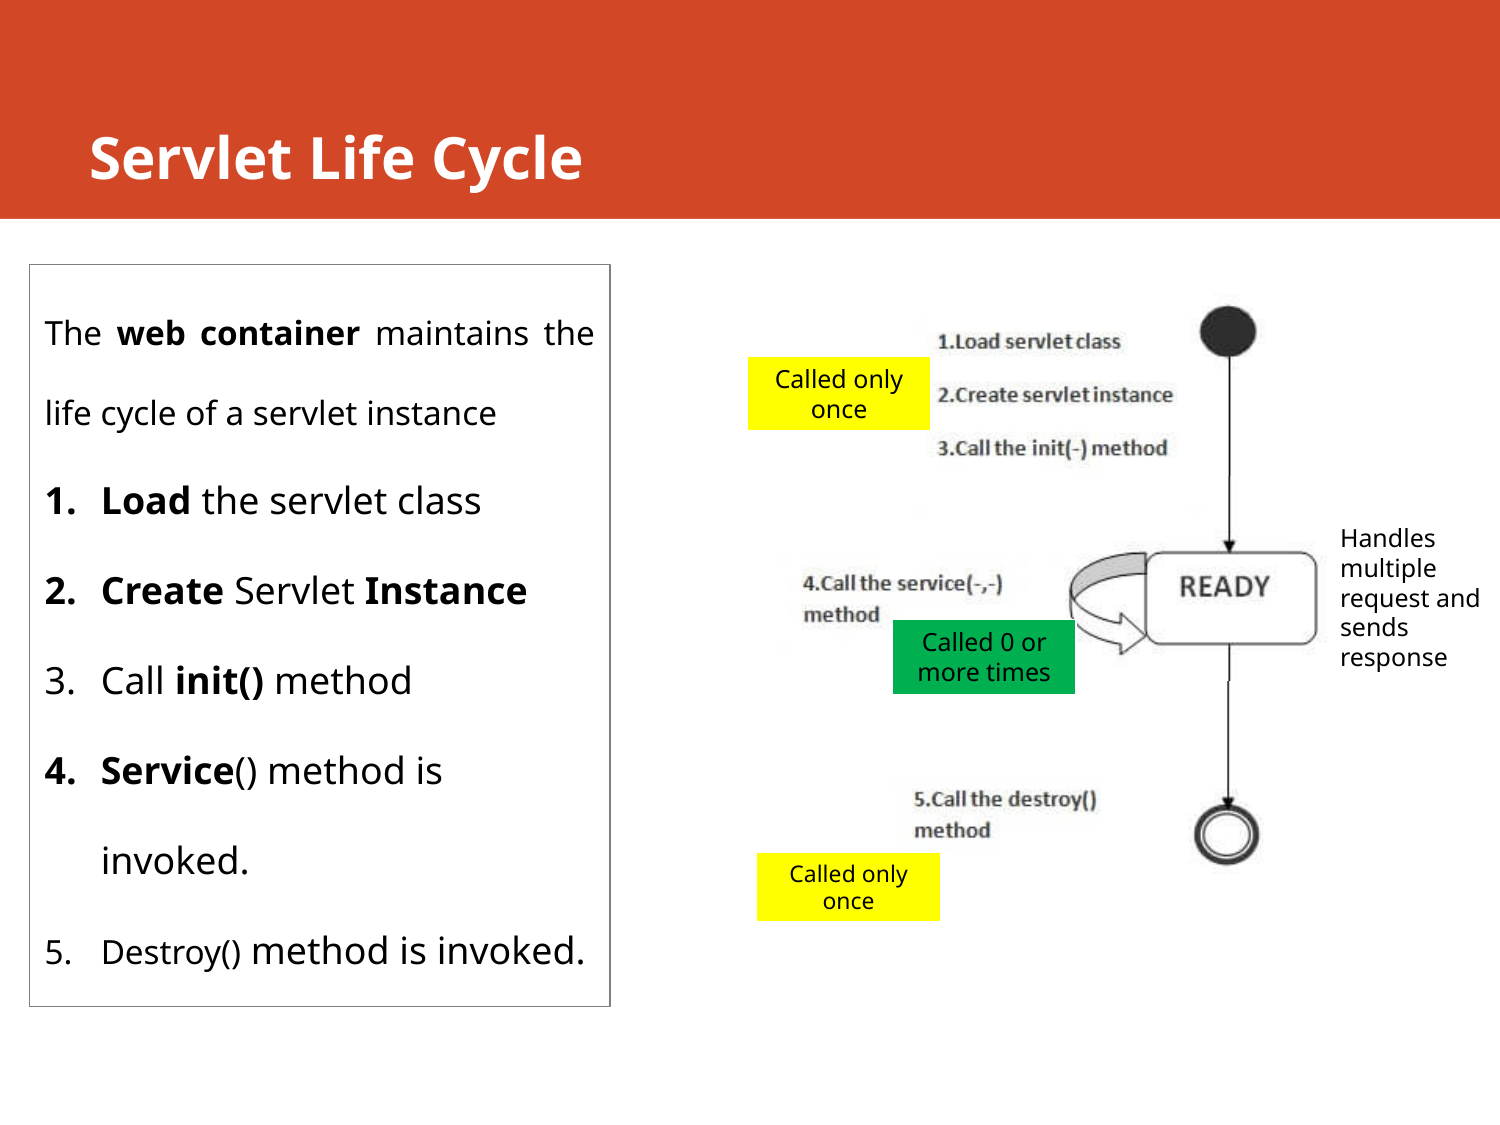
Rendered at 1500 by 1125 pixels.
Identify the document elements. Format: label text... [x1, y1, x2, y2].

text_box Called only once [756, 881, 941, 922]
text_box Handles multiple request and sends response [1362, 514, 1500, 680]
text_box The web container maintains the life cycle of a servlet instance Load the servlet class Create Servlet Instance Call init() method Service() method is invoked. Destroy() method is invoked. [29, 264, 611, 1007]
picture [751, 271, 1362, 874]
title Servlet Life Cycle [74, 0, 1397, 199]
